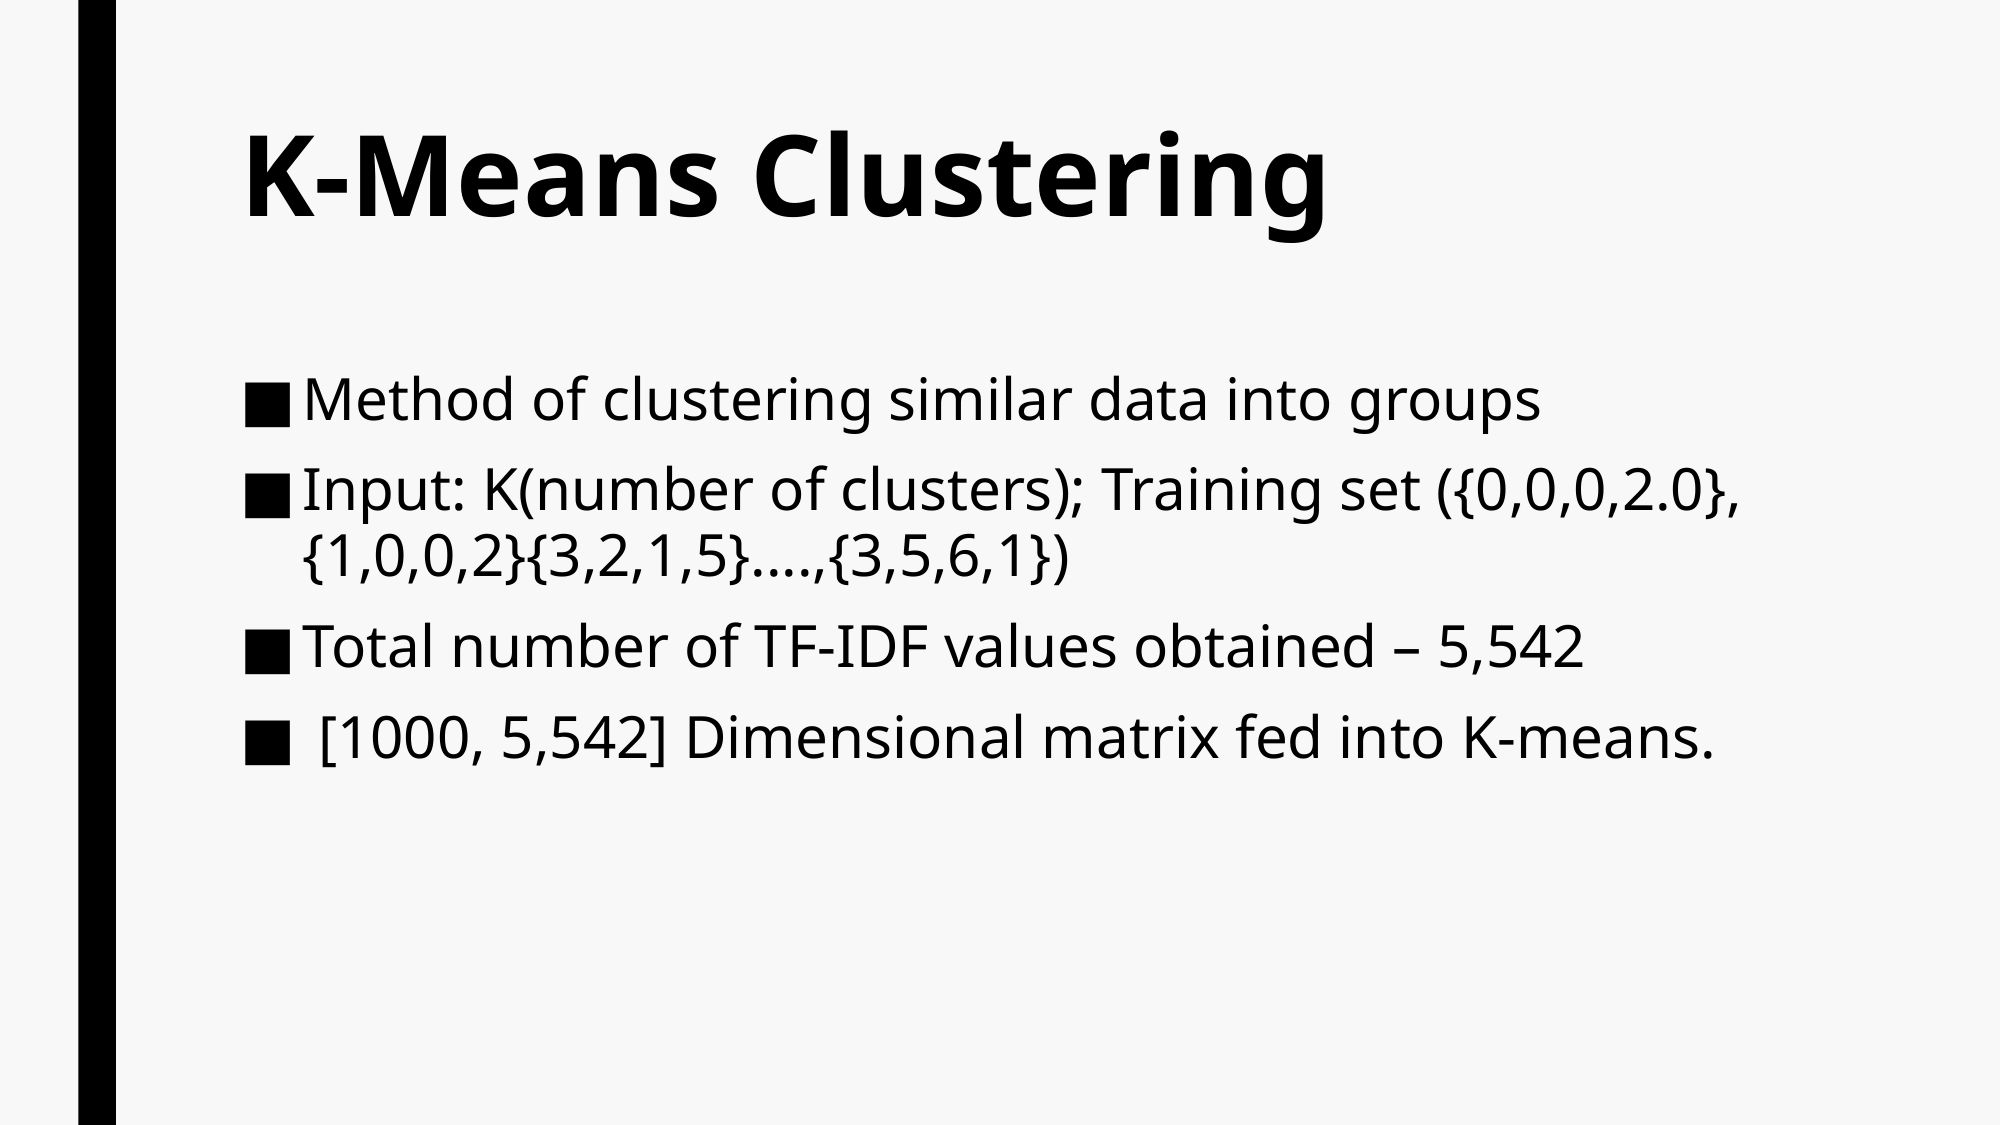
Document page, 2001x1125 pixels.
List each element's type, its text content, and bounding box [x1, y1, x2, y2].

list Method of clustering similar data into groups Input: K(number of clusters); Training set ({0,0,0,2.0},{1,0,0,2}{3,2,1,5}....,{3,5,6,1}) Total number of TF-IDF values obtained – 5,542 [1000, 5,542] Dimensional matrix fed into K-means. [225, 359, 1800, 948]
title K-Means Clustering [225, 112, 1800, 357]
